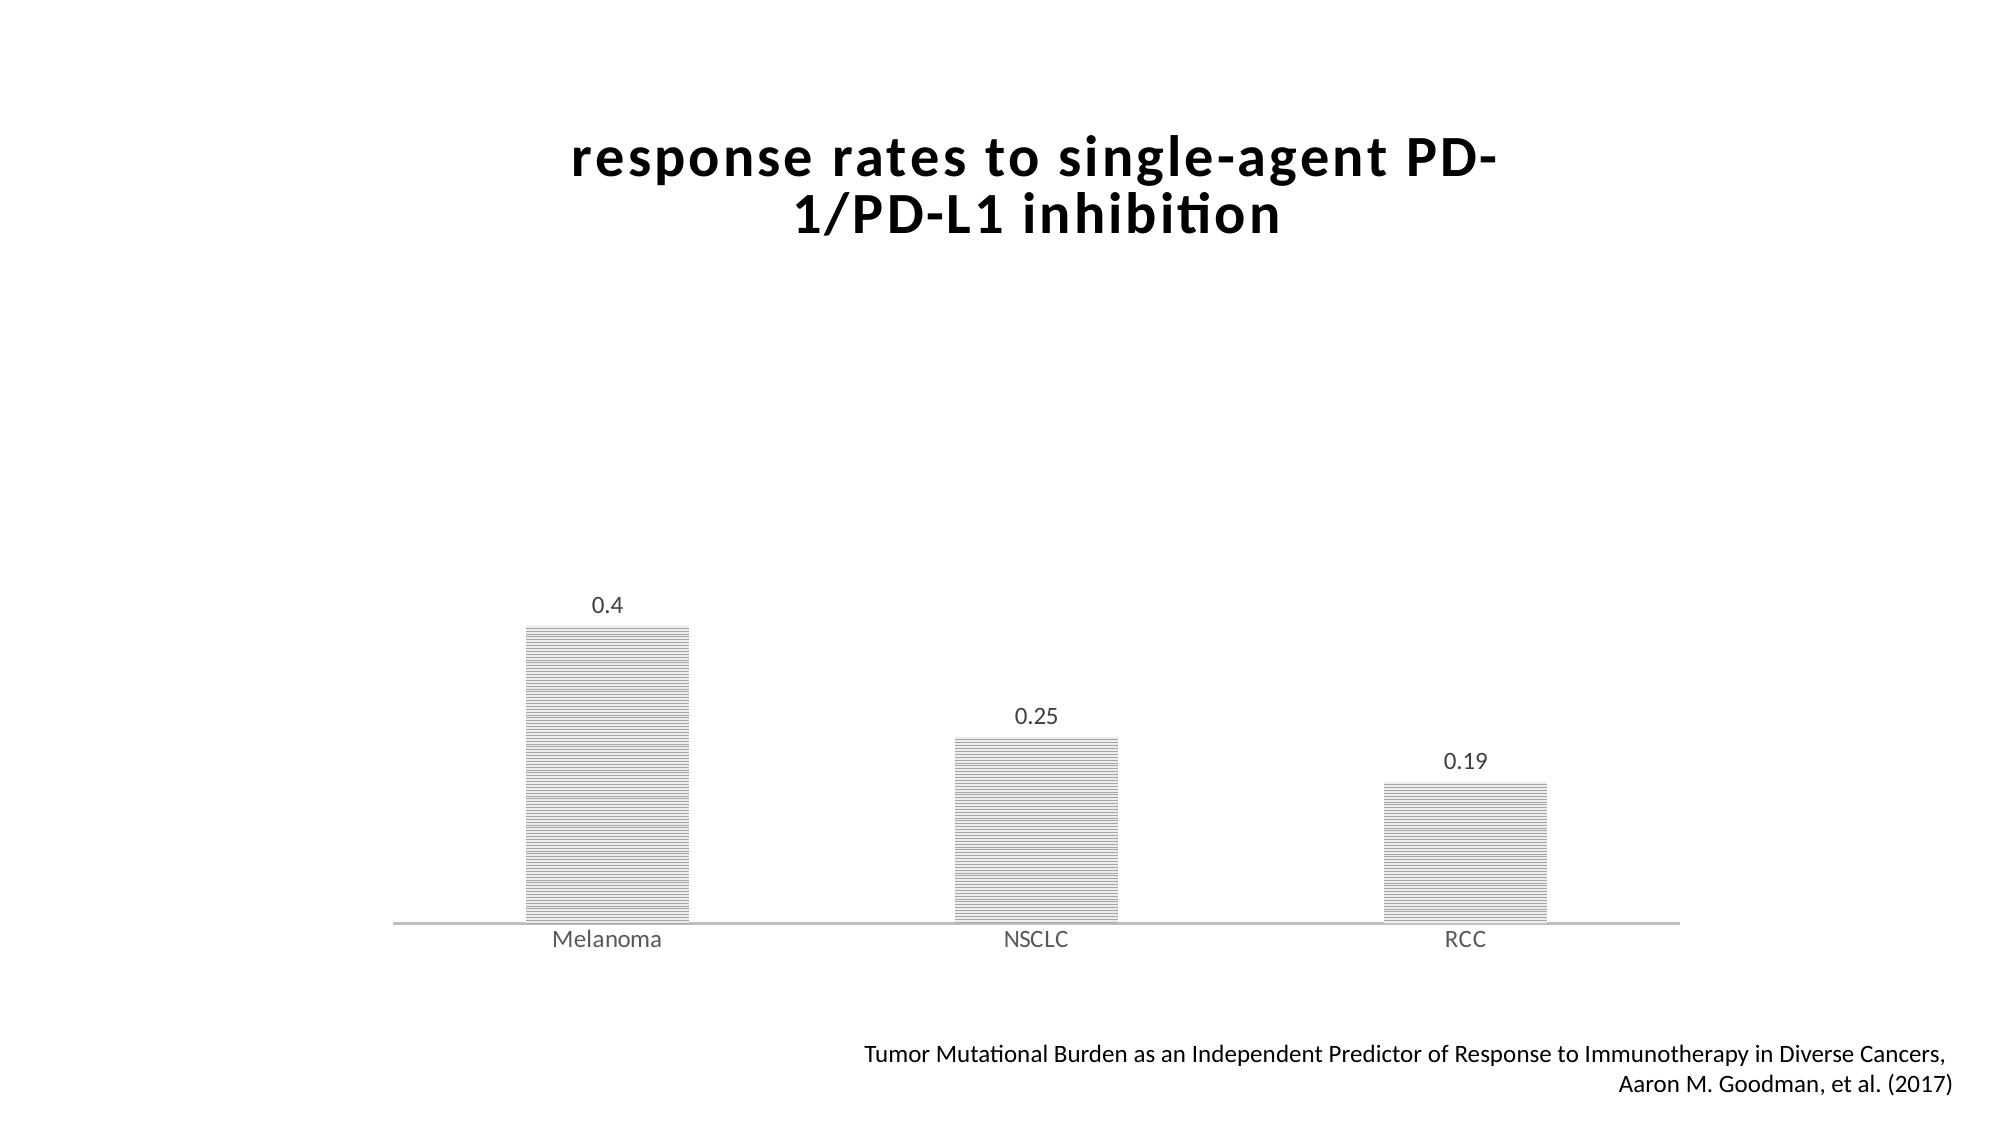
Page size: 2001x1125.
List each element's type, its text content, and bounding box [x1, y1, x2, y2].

chart [369, 88, 1704, 978]
text_box Tumor Mutational Burden as an Independent Predictor of Response to Immunotherapy in Diverse Cancers, Aaron M. Goodman, et al. (2017) [849, 1030, 1969, 1105]
